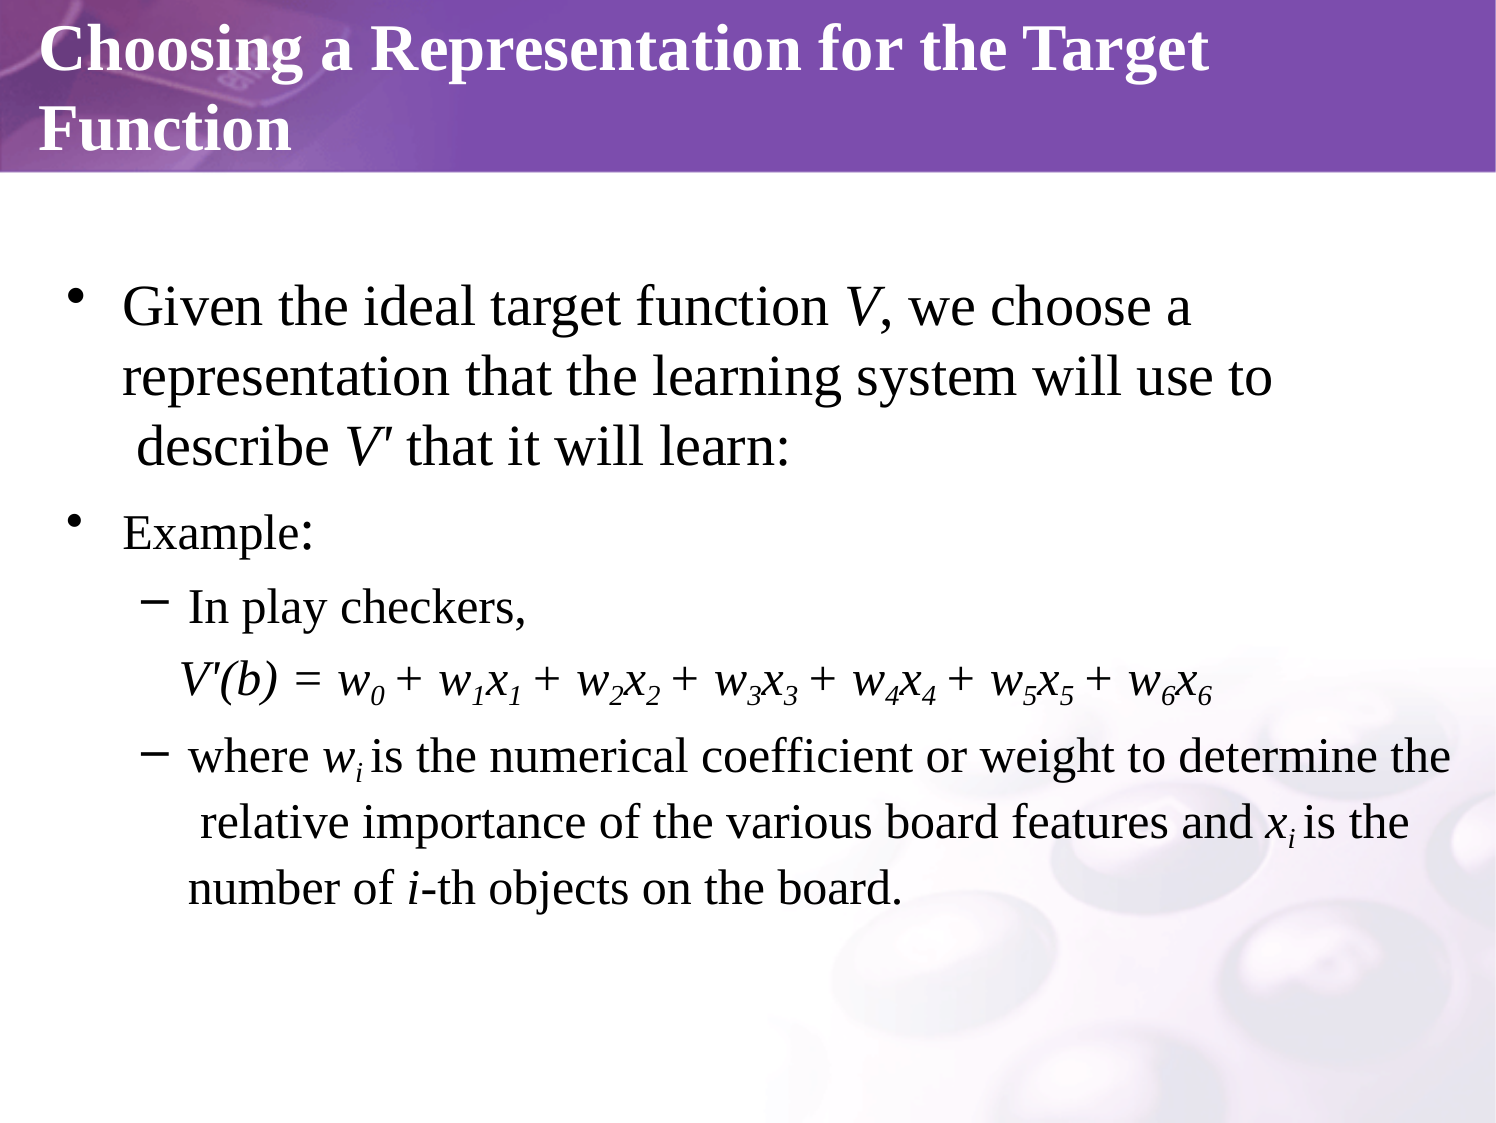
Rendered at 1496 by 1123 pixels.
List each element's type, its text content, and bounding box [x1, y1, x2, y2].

title Choosing a Representation for the Target Function [35, 2, 1460, 192]
text_box Given the ideal target function V, we choose a representation that the learning system will use to describe V' that it will learn: Example: In play checkers, V'(b) = w0 + w1x1 + w2x2 + w3x3 + w4x4 + w5x5 + w6x6 where wi is the numerical coefficient or weight to determine the relative importance of the various board features and xi is the number of i-th objects on the board. [59, 265, 1465, 915]
picture [0, 0, 1496, 1123]
